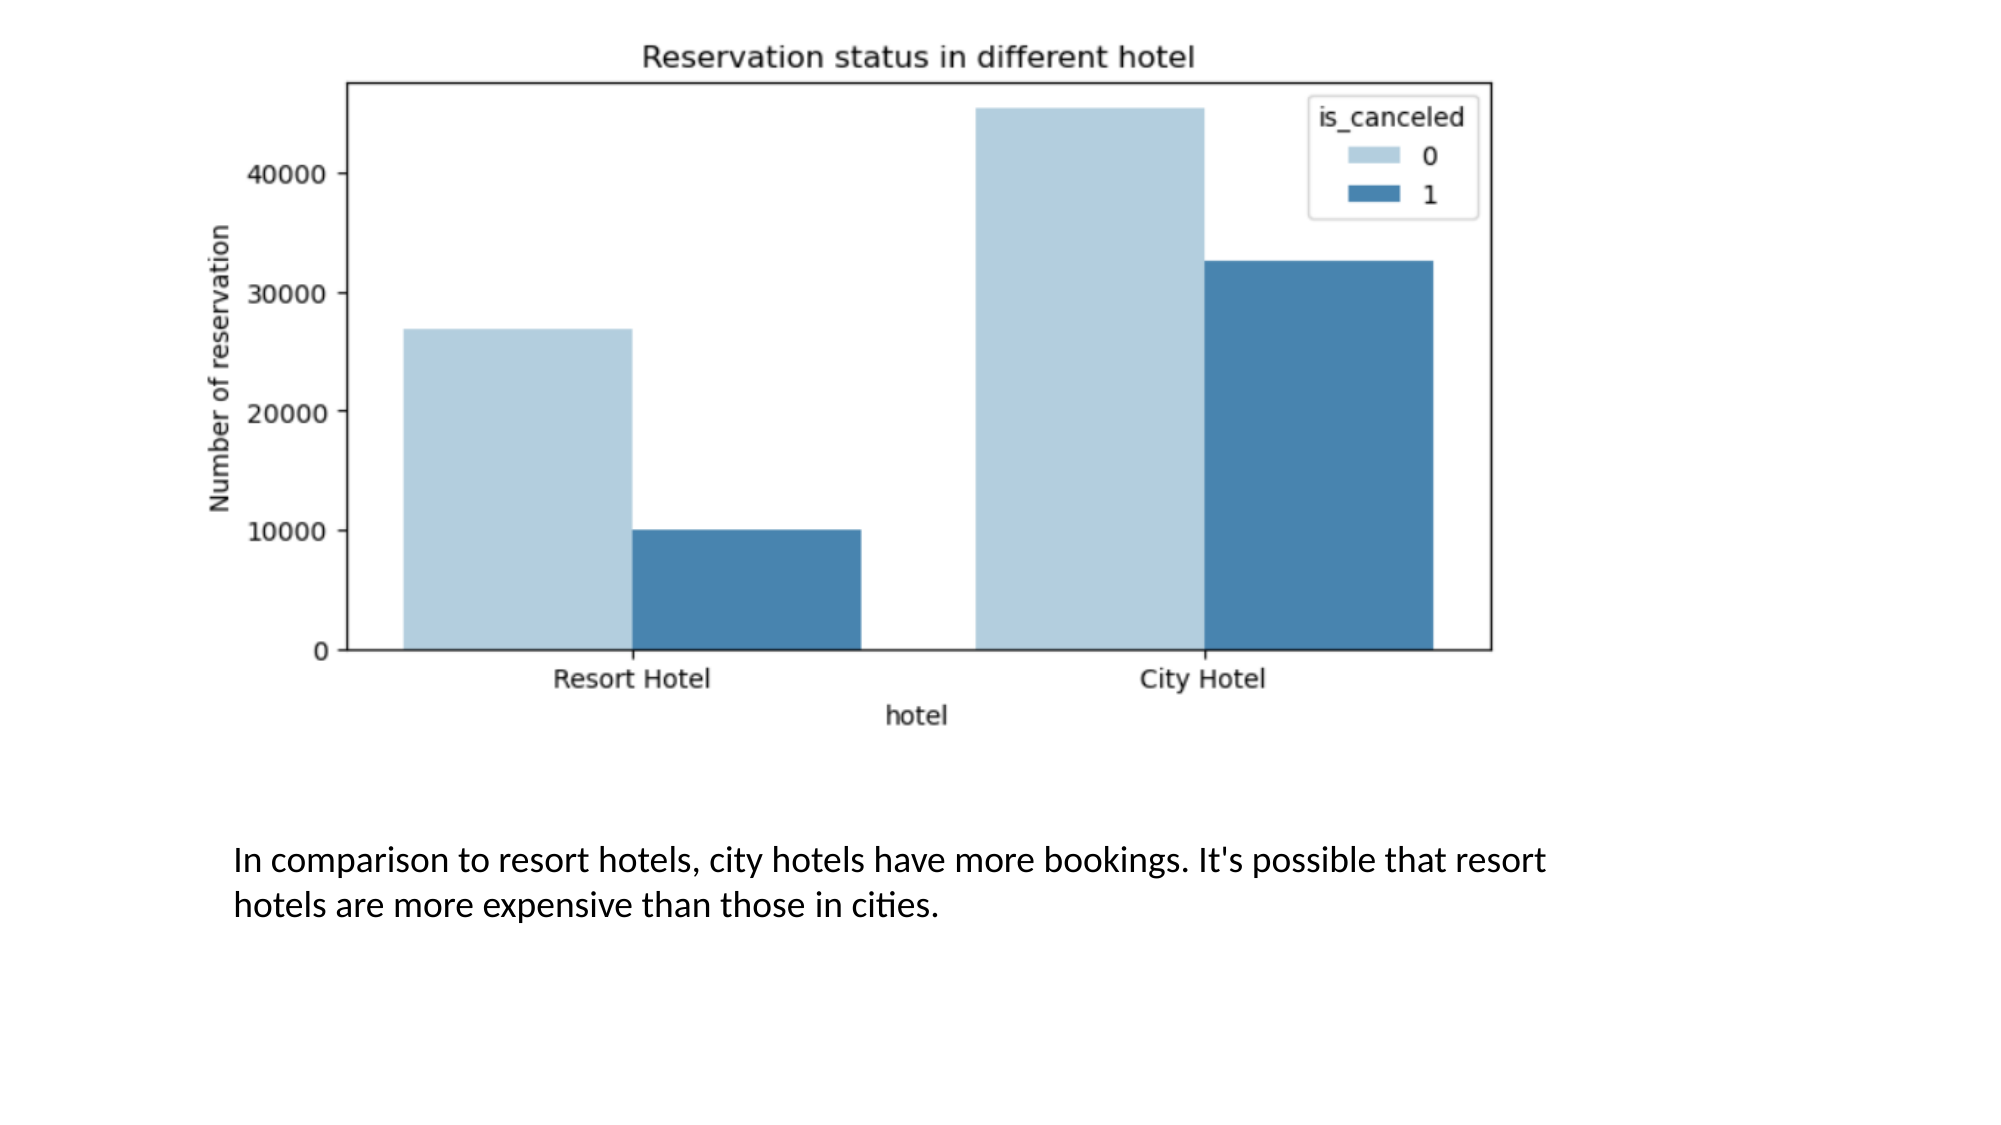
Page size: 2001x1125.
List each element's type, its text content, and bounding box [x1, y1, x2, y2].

text_box In comparison to resort hotels, city hotels have more bookings. It's possible that resort hotels are more expensive than those in cities. [218, 827, 1583, 933]
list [196, 25, 1562, 740]
